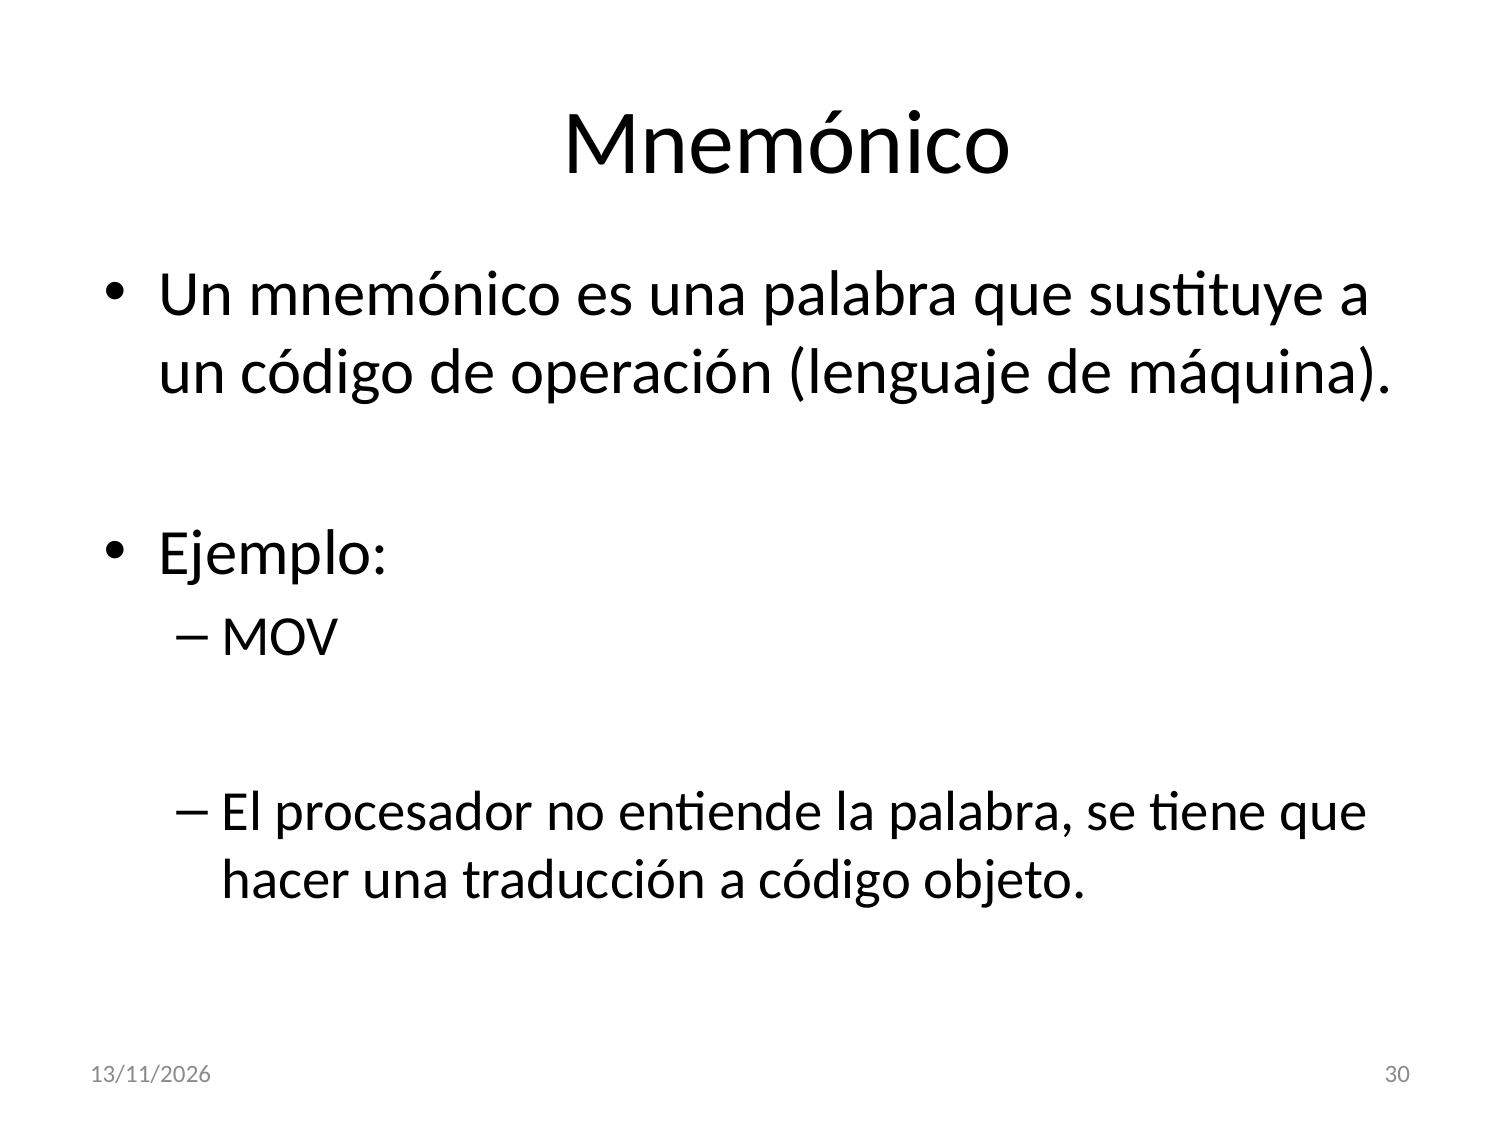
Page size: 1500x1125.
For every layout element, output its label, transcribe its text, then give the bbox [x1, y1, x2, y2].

list Un mnemónico es una palabra que sustituye a un código de operación (lenguaje de máquina). Ejemplo: MOV El procesador no entiende la palabra, se tiene que hacer una traducción a código objeto. [88, 243, 1439, 986]
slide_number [75, 1042, 425, 1103]
title Mnemónico [112, 42, 1463, 231]
slide_number 30 [1074, 1042, 1425, 1103]
